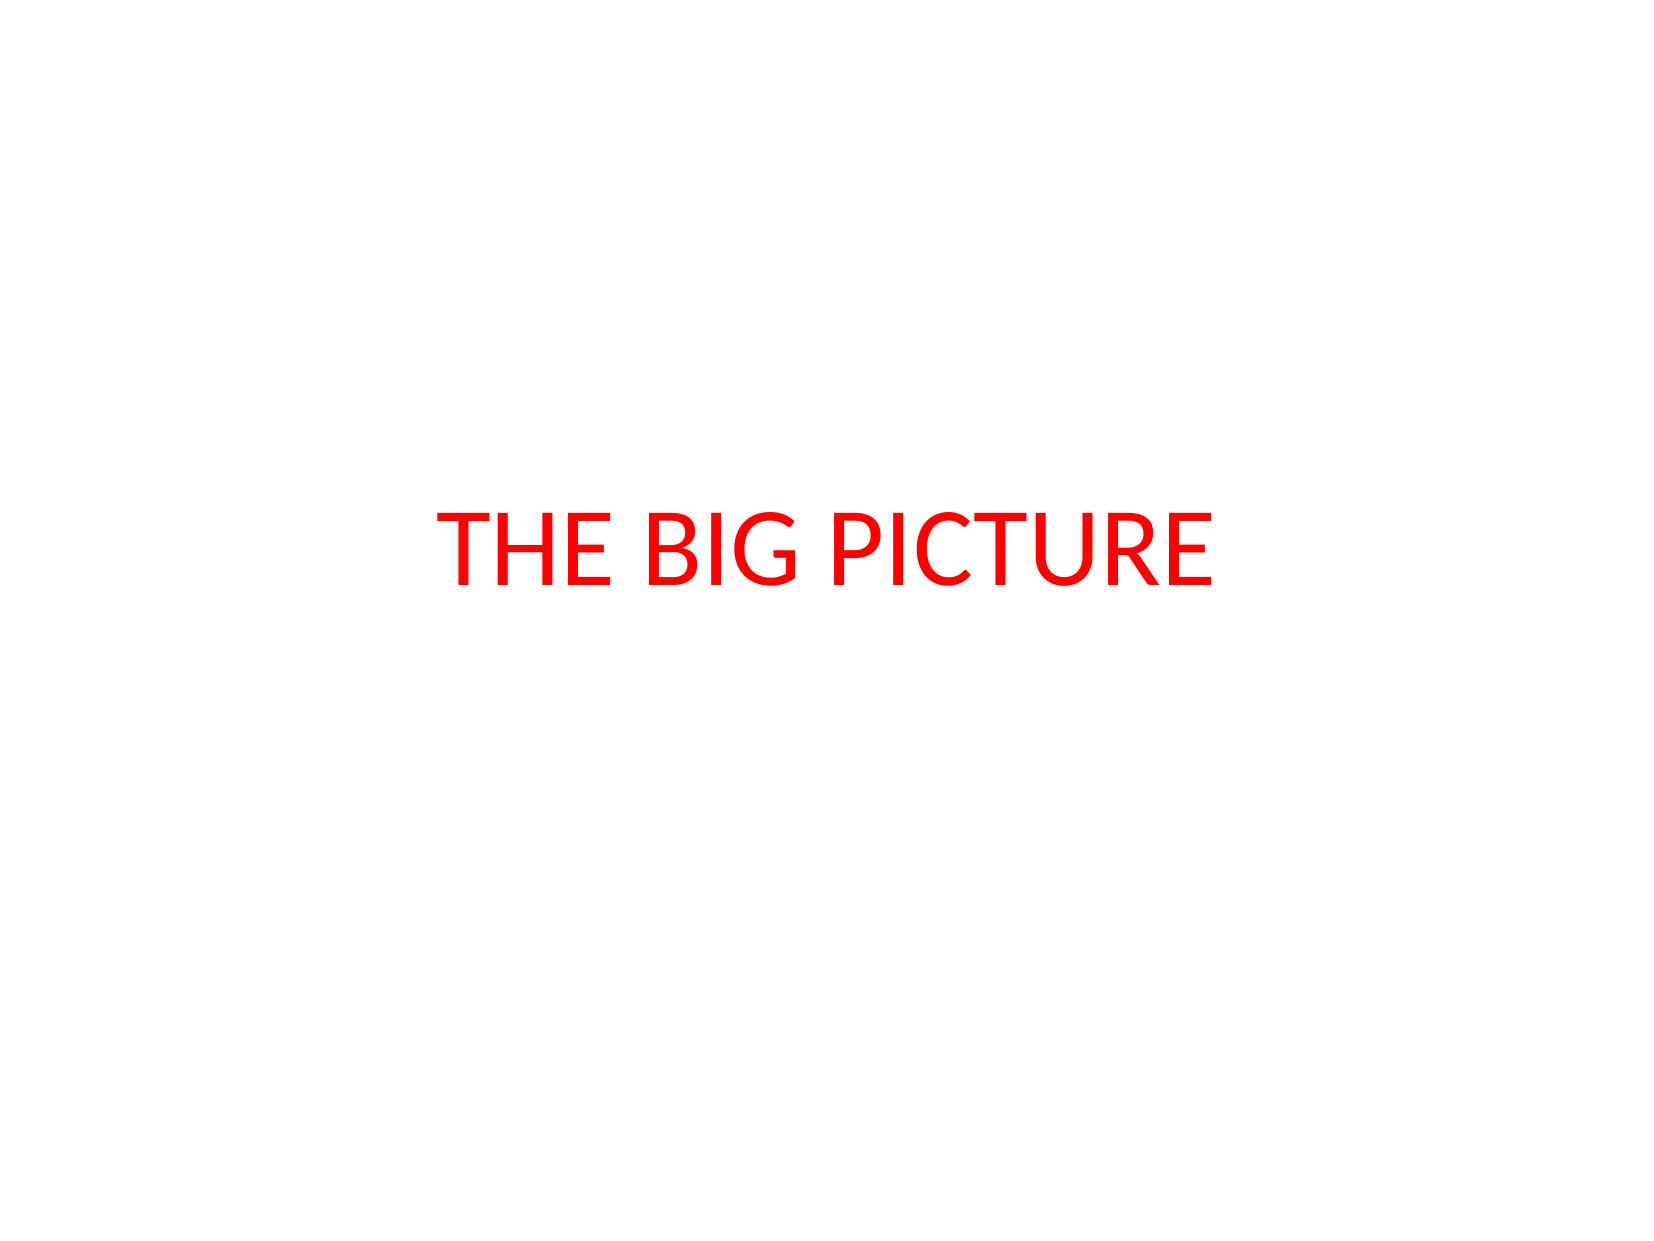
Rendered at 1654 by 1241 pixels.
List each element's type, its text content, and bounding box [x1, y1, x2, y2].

text_box THE BIG PICTURE [82, 477, 1571, 604]
